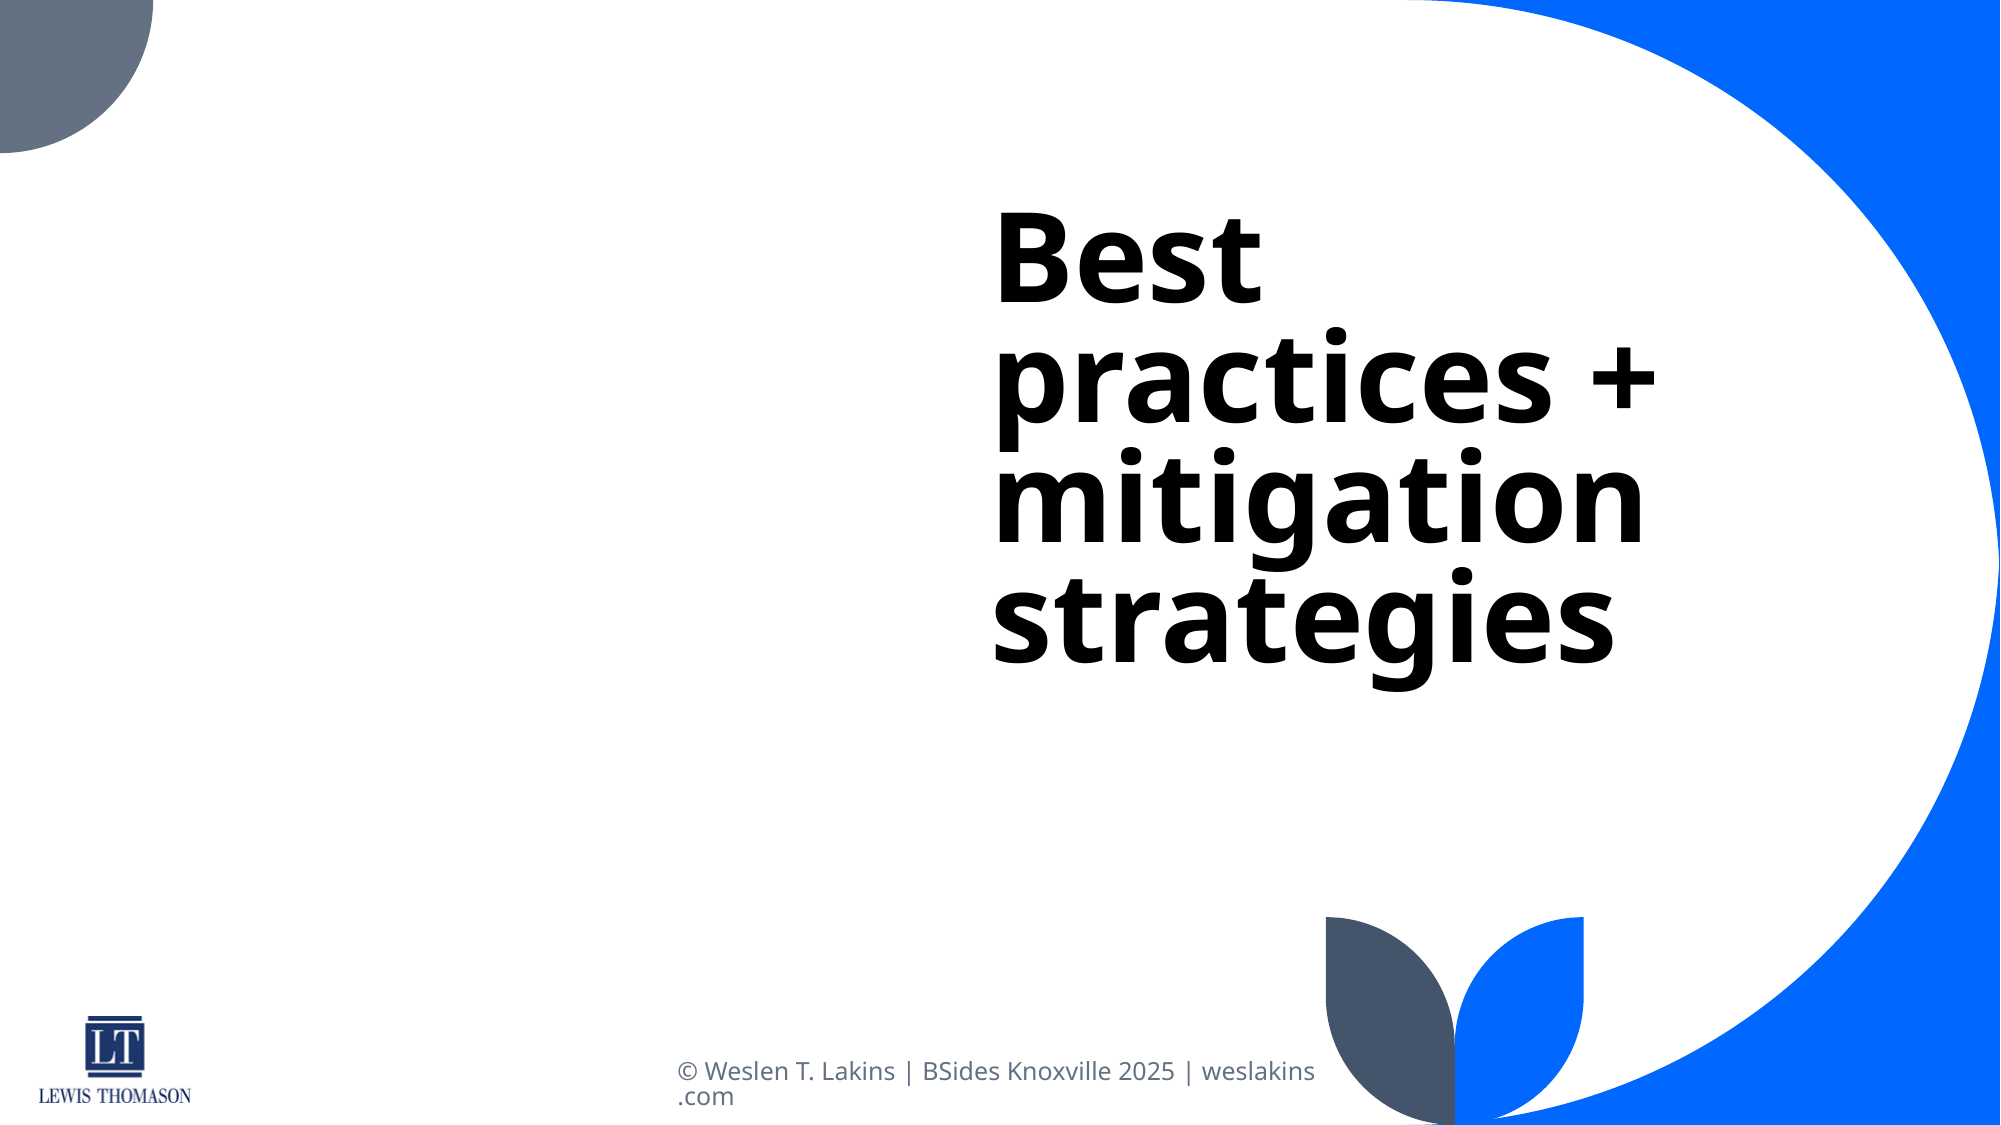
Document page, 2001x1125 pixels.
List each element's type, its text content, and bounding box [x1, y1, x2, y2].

footer © Weslen T. Lakins | BSides Knoxville 2025 | weslakins.com [662, 1042, 1338, 1103]
picture [39, 1016, 191, 1103]
title Best practices + mitigation strategies [975, 75, 1815, 694]
